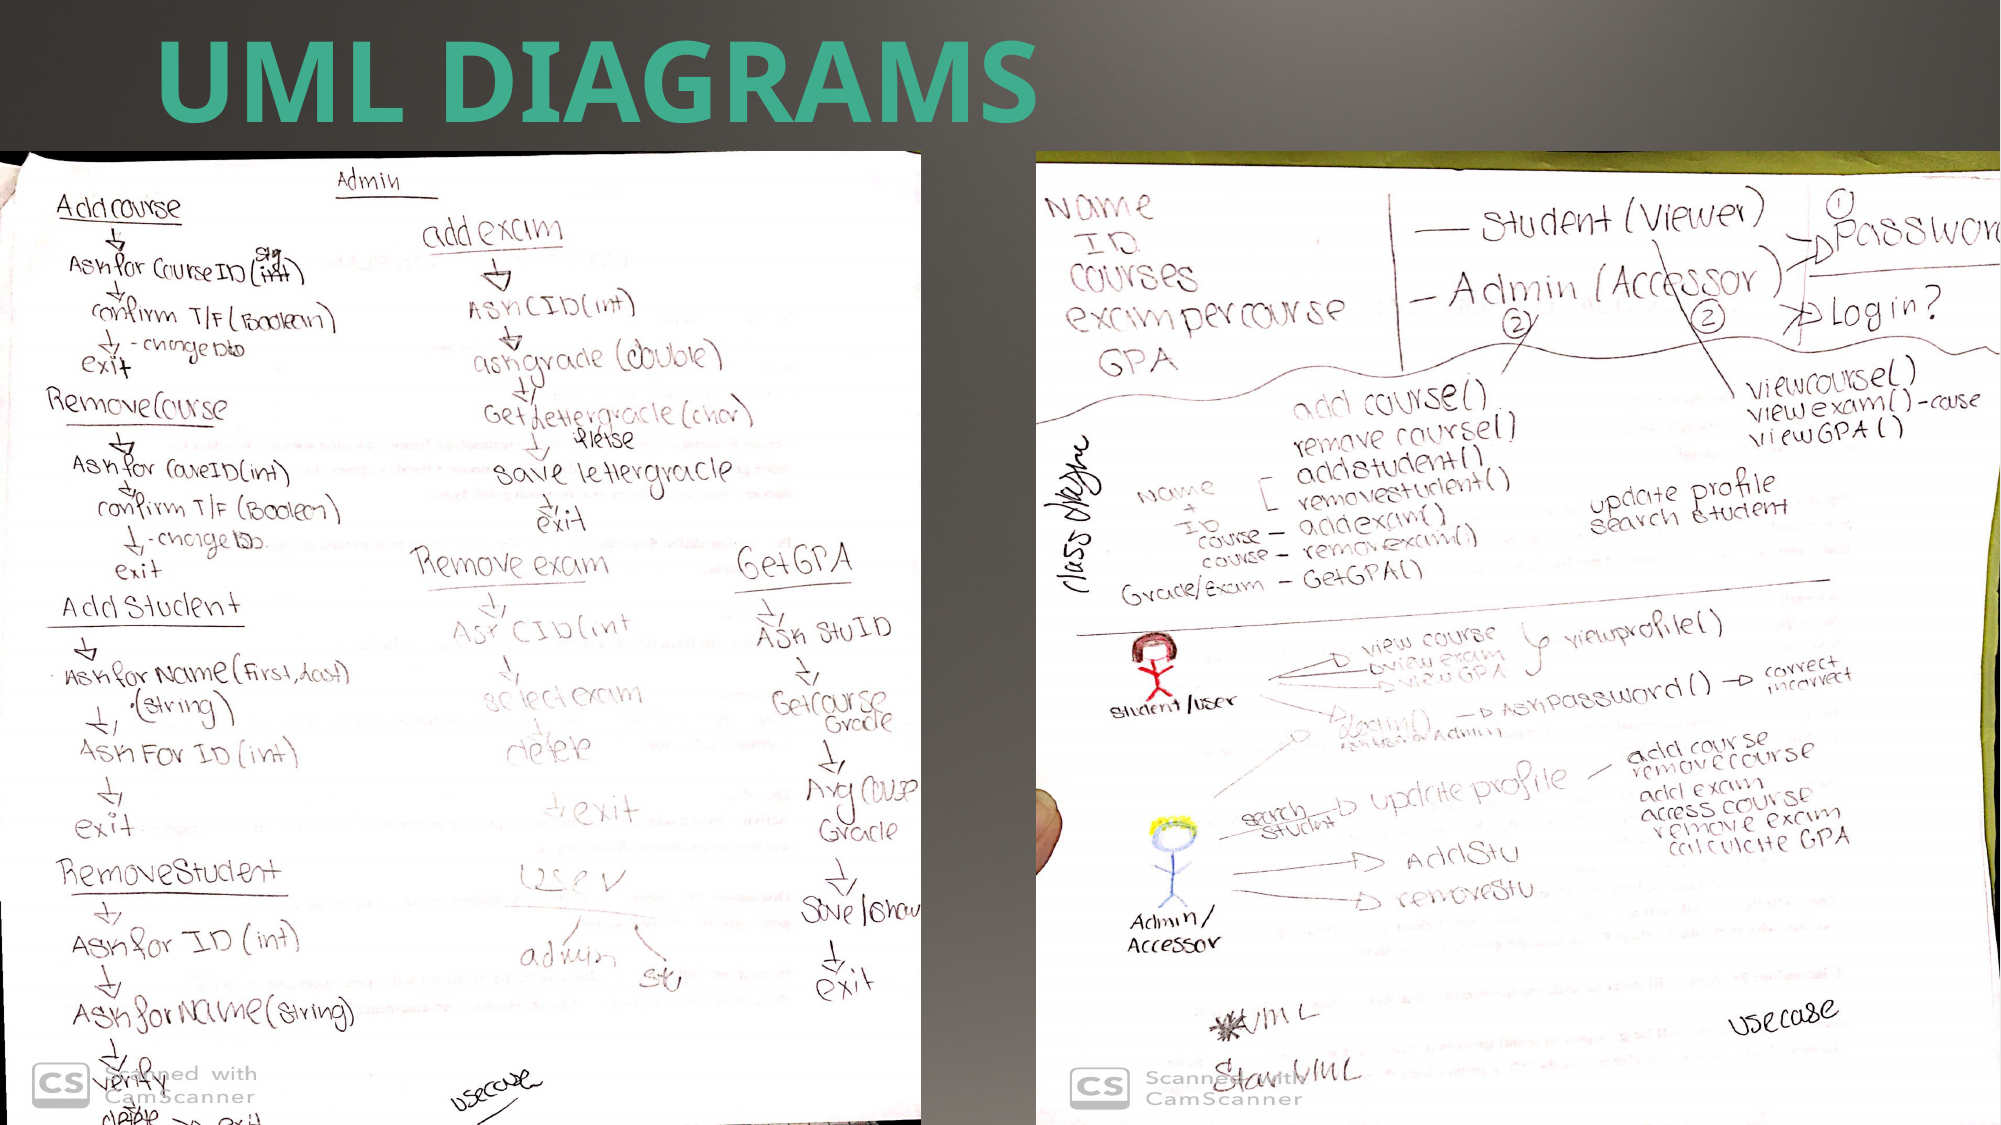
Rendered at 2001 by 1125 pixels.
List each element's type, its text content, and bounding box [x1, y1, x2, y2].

picture [0, 0, 2001, 1125]
title UML DIAGRAMS [137, 0, 1863, 173]
